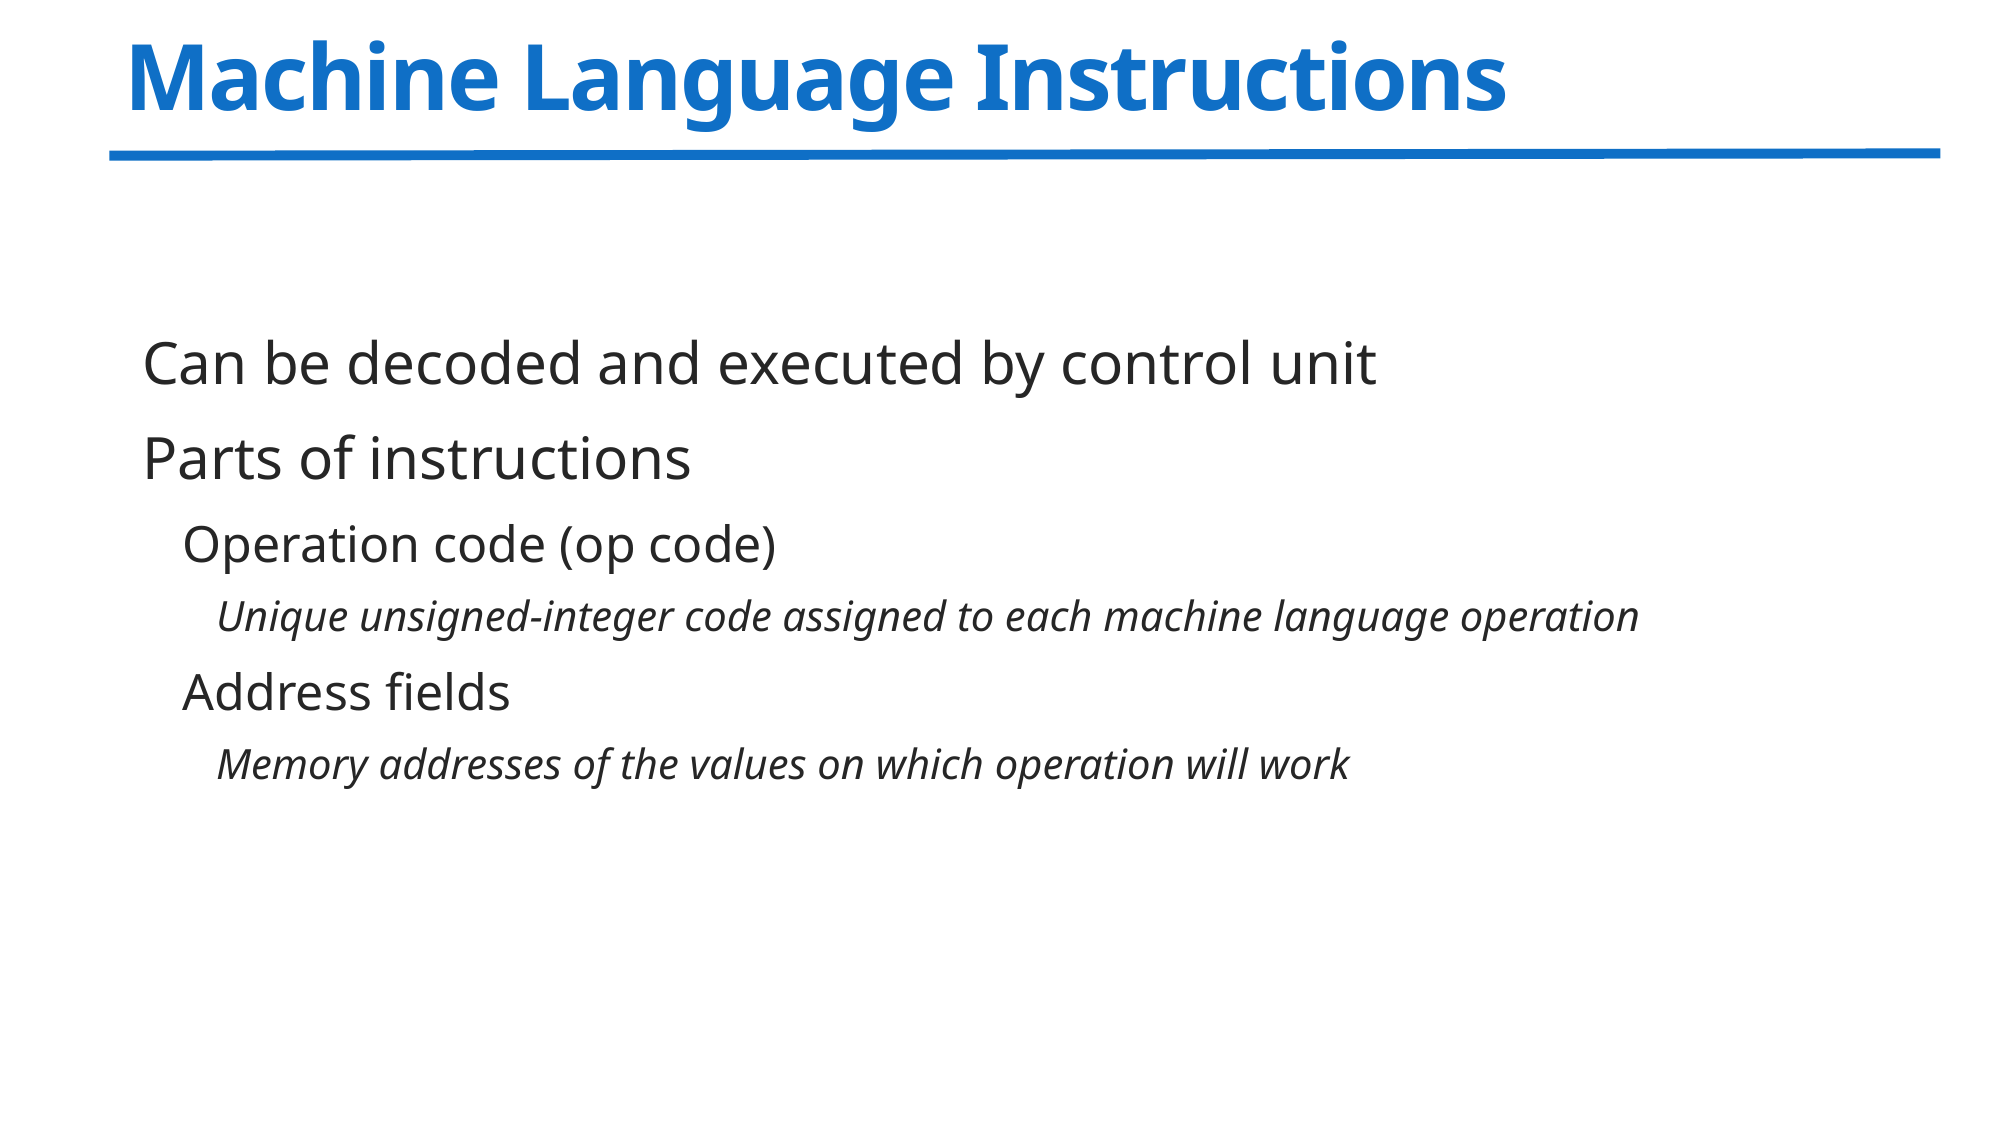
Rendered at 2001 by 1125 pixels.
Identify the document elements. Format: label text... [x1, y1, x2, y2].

list Can be decoded and executed by control unit Parts of instructions Operation code (op code) Unique unsigned-integer code assigned to each machine language operation Address fields Memory addresses of the values on which operation will work [111, 329, 1876, 948]
title Machine Language Instructions [109, 12, 1877, 154]
